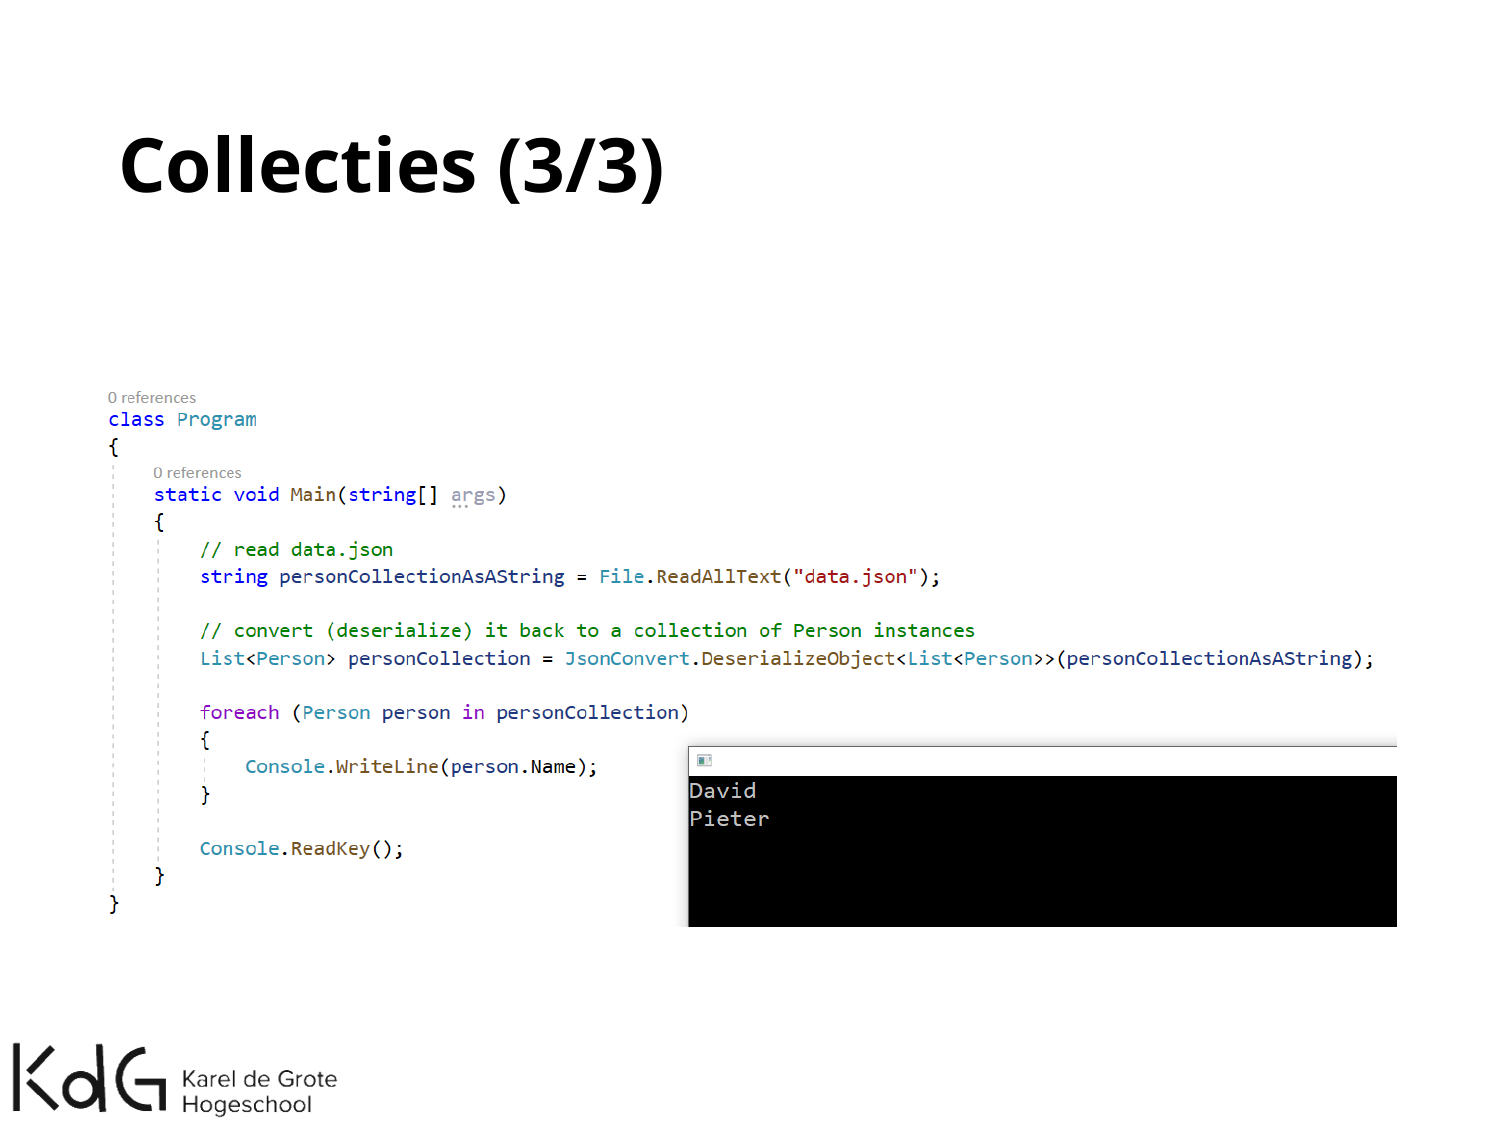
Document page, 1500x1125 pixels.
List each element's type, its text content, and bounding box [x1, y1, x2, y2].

picture [0, 997, 383, 1125]
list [103, 386, 1397, 927]
title Collecties (3/3) [103, 59, 1397, 278]
